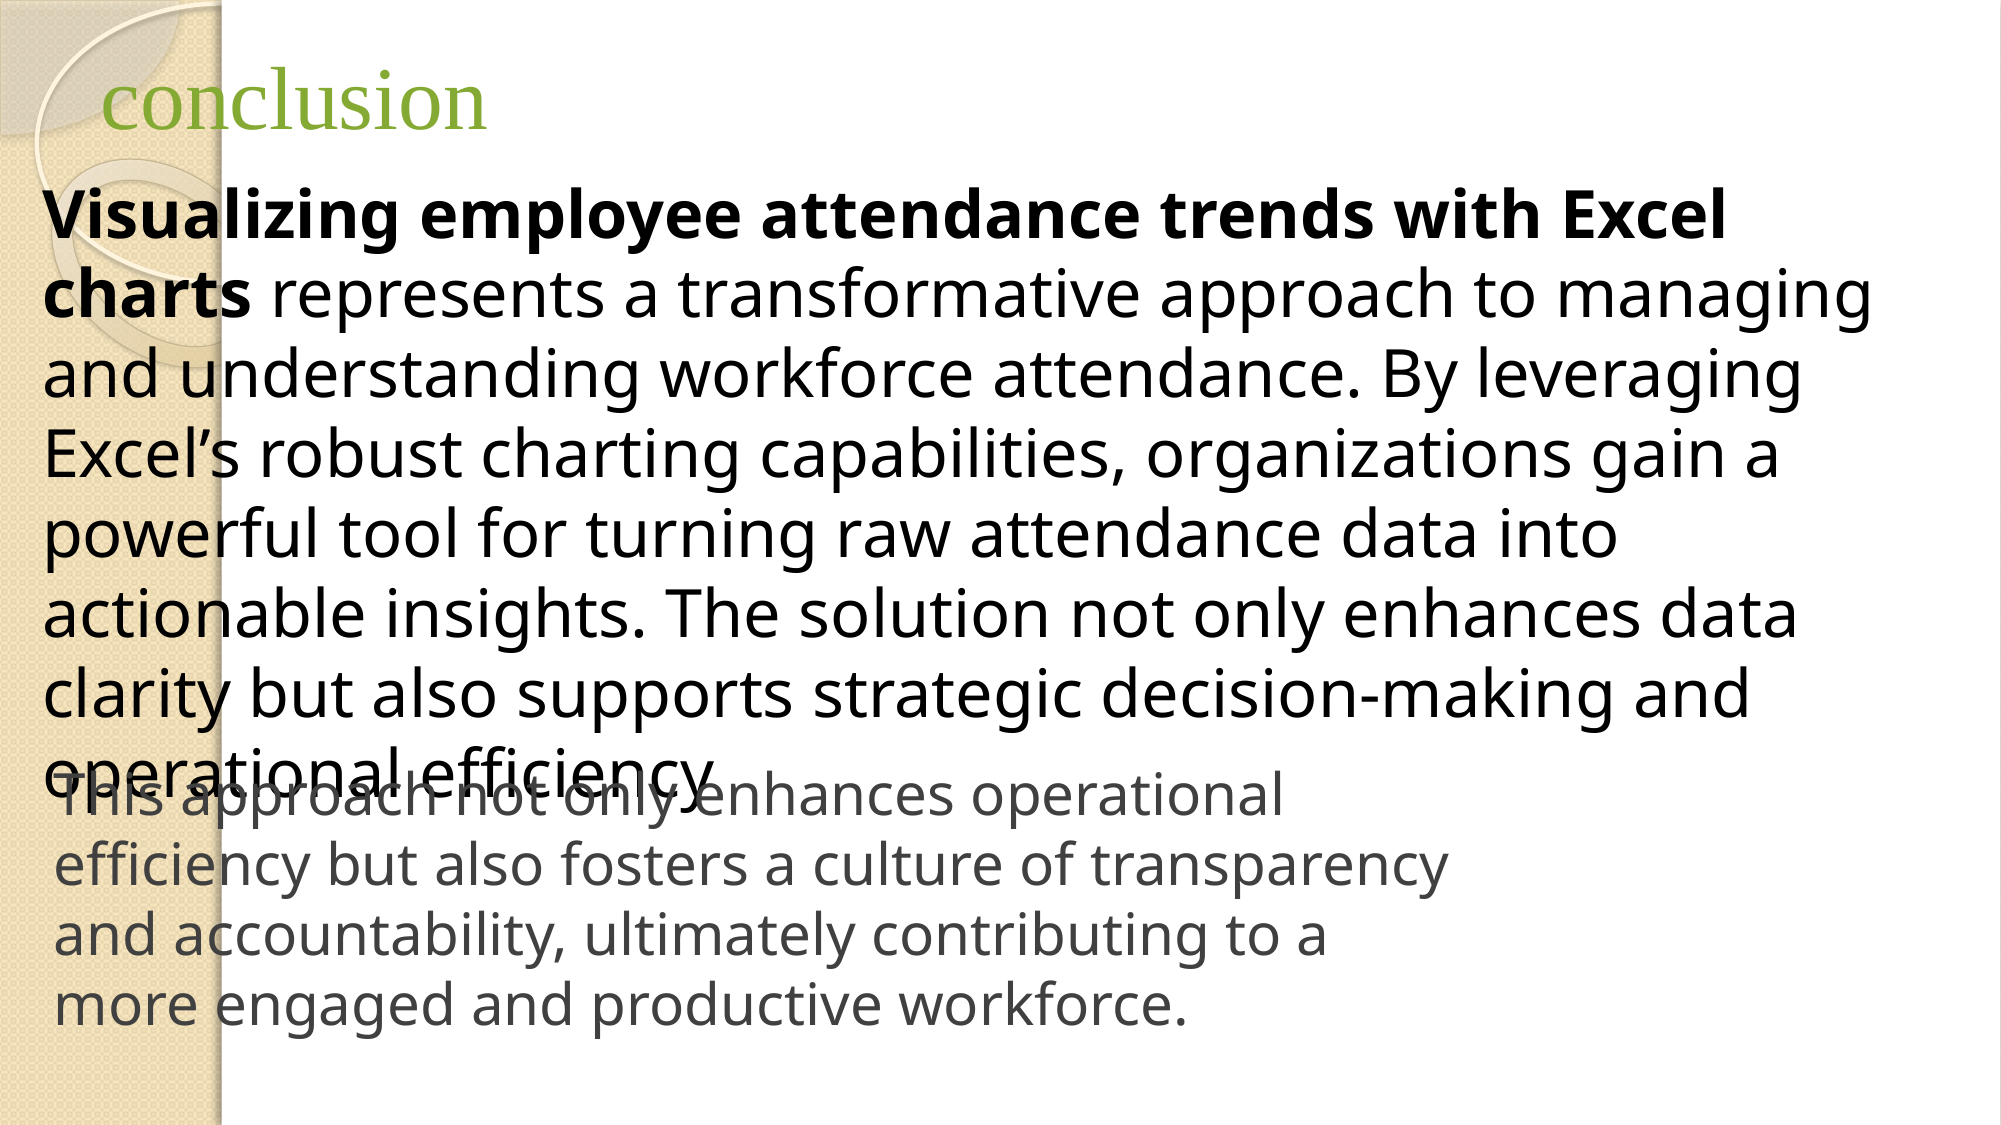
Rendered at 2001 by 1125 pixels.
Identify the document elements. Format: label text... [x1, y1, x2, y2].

text_box This approach not only enhances operational efficiency but also fosters a culture of transparency and accountability, ultimately contributing to a more engaged and productive workforce. [38, 749, 1473, 1045]
text_box Visualizing employee attendance trends with Excel charts represents a transformative approach to managing and understanding workforce attendance. By leveraging Excel’s robust charting capabilities, organizations gain a powerful tool for turning raw attendance data into actionable insights. The solution not only enhances data clarity but also supports strategic decision-making and operational efficiency. [27, 163, 1961, 819]
title conclusion [85, 0, 1726, 163]
